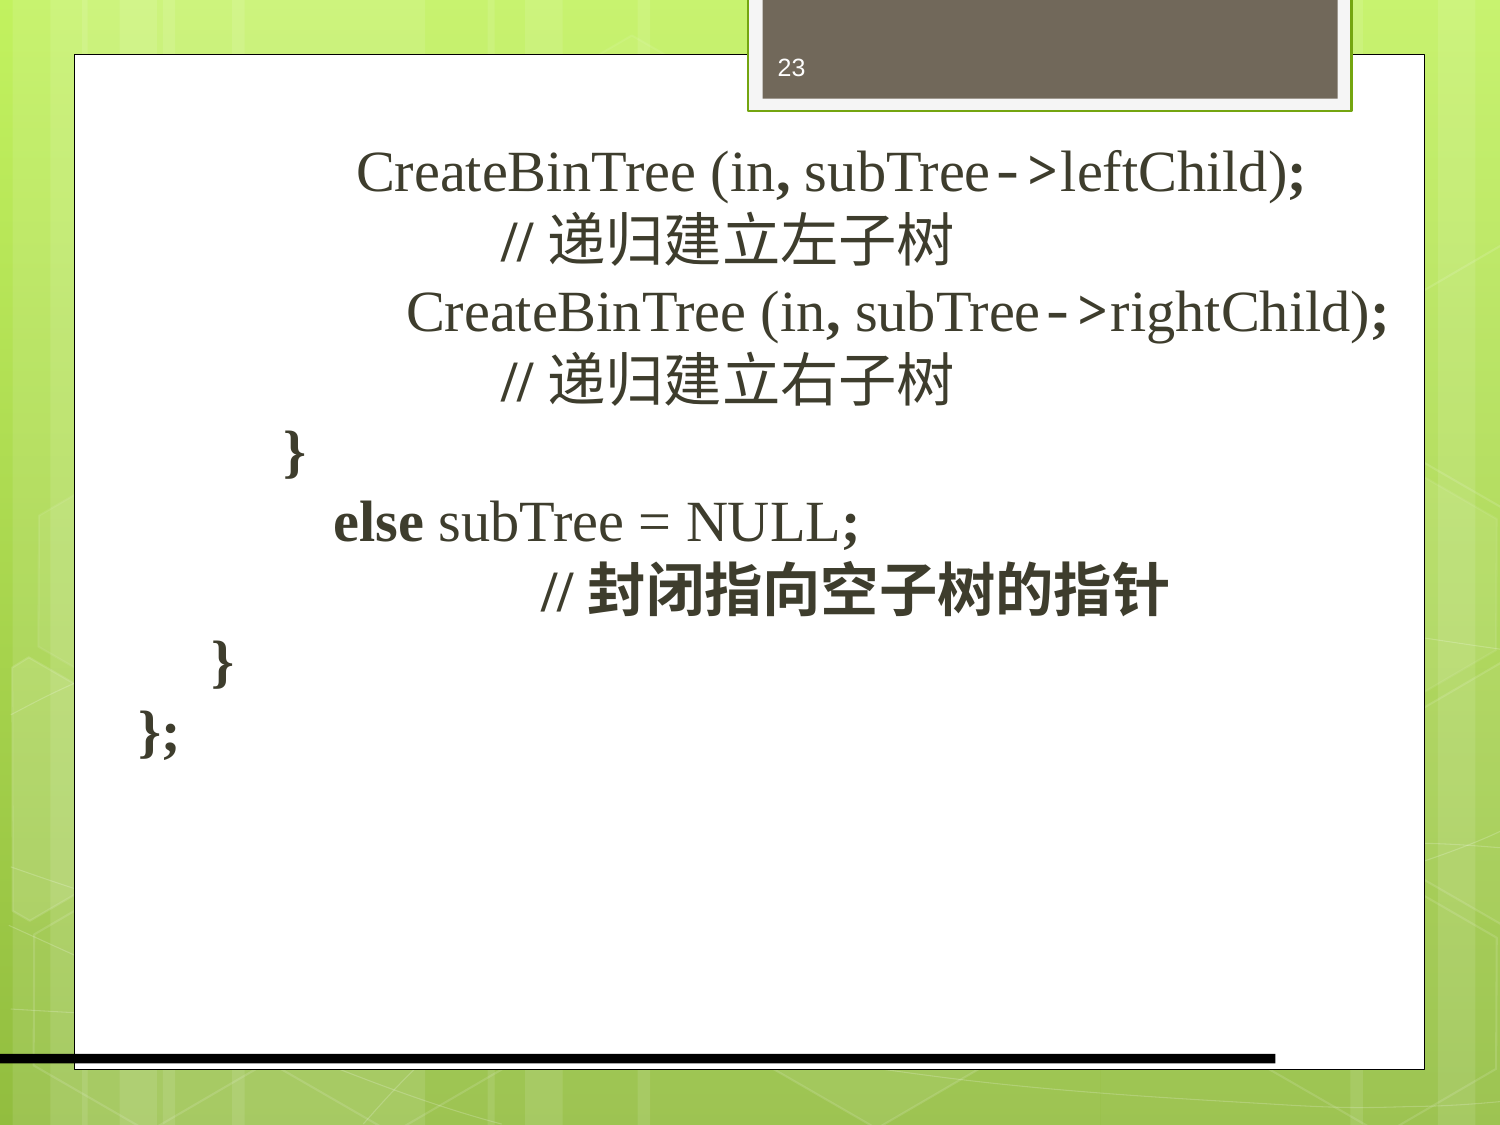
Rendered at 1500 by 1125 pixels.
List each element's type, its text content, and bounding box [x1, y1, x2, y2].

text_box [12, 12, 110, 104]
text_box [18, 14, 1500, 115]
list CreateBinTree (in, subTree->leftChild); //递归建立左子树 CreateBinTree (in, subTree->rightChild); //递归建立右子树 } else subTree = NULL; //封闭指向空子树的指针 } }; [112, 125, 1463, 1053]
